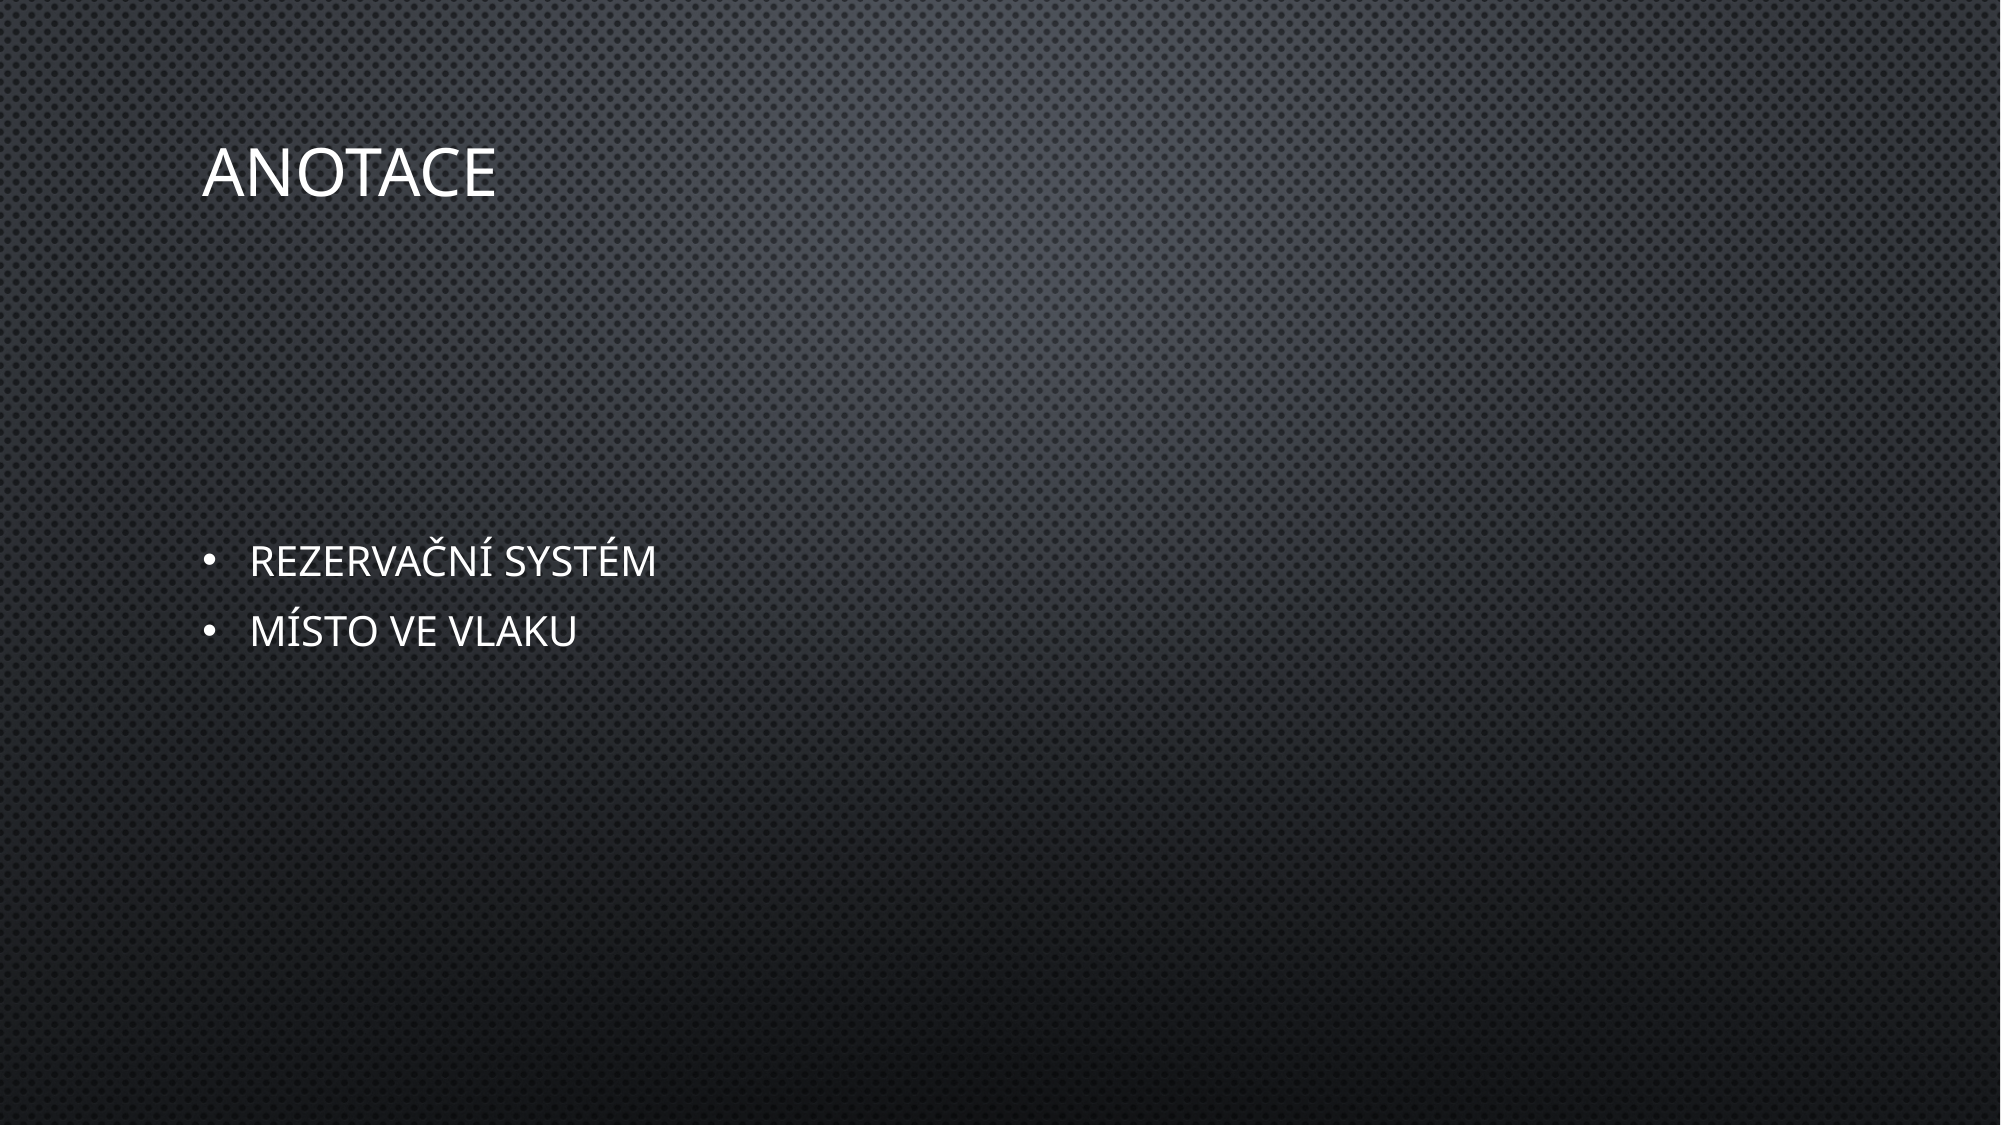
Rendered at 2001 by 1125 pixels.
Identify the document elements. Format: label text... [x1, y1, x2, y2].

list Rezervační systém Místo ve vlaku [187, 239, 1813, 950]
title Anotace [187, 99, 1813, 239]
